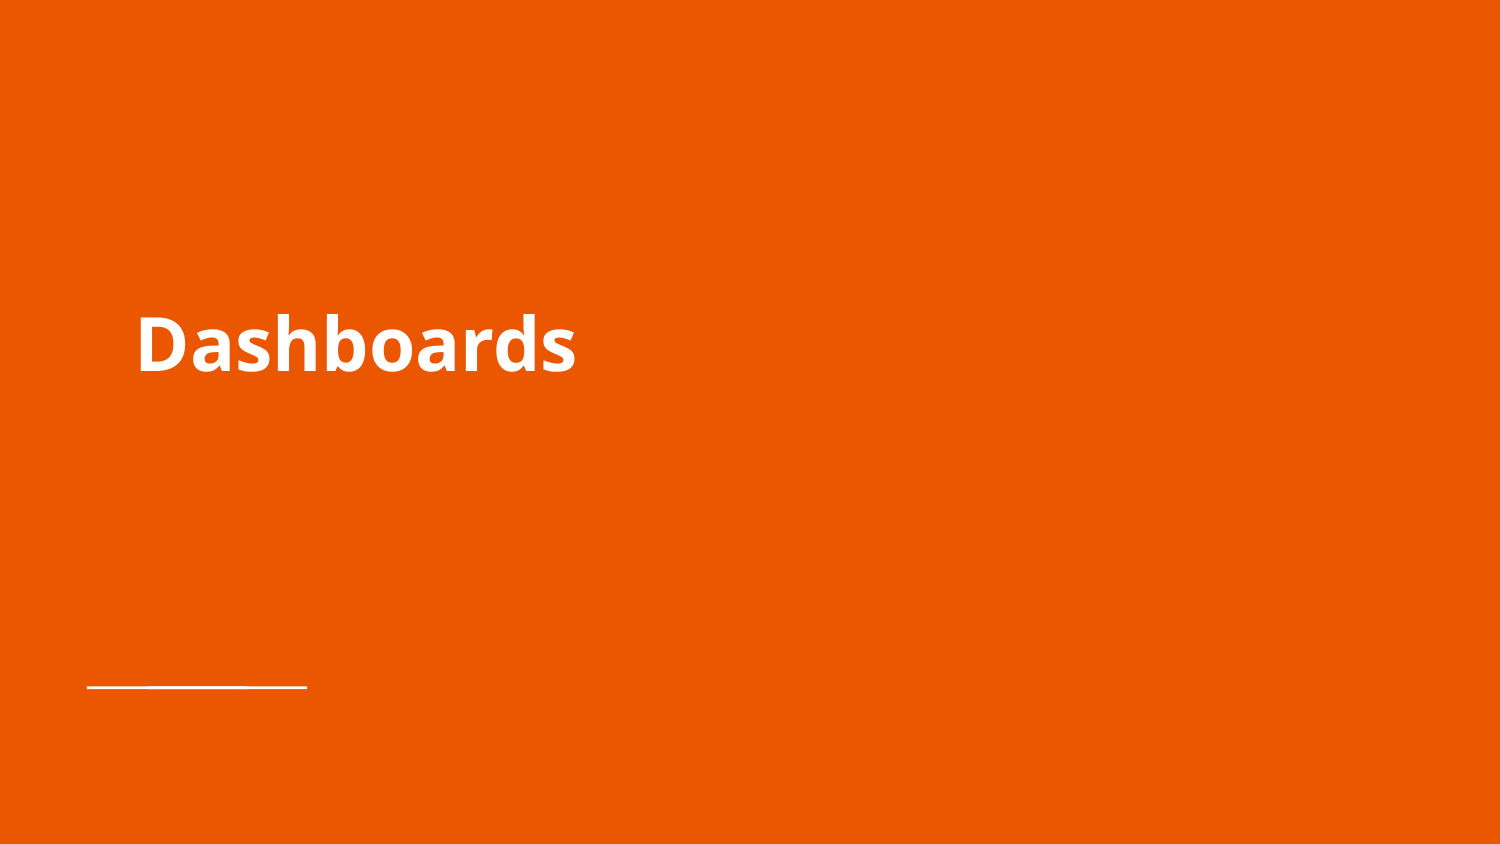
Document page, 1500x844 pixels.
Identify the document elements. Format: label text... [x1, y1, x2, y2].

title Dashboards [119, 141, 1272, 632]
